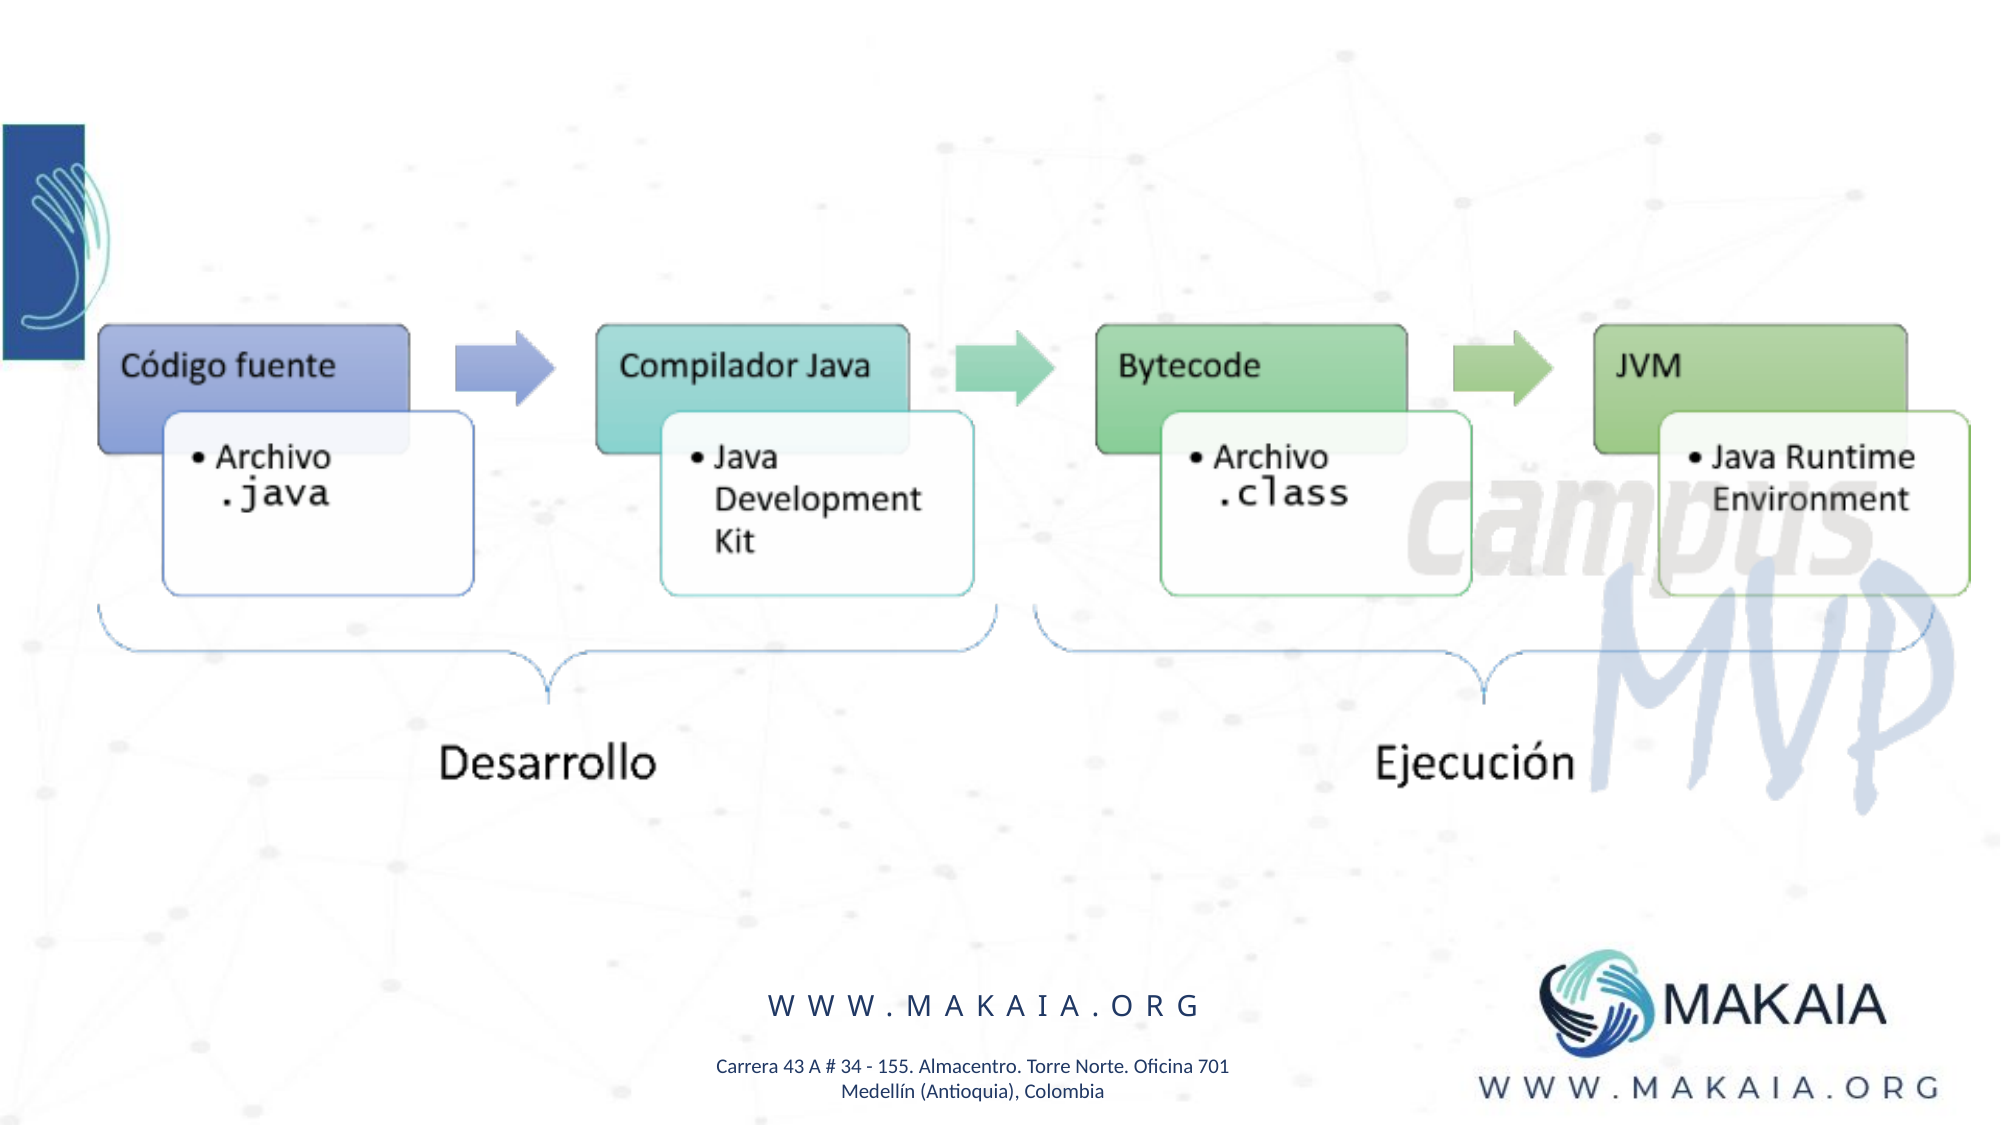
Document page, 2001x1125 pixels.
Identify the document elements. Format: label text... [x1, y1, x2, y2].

text_box WWW.MAKAIA.ORG [489, 979, 1477, 1030]
text_box Carrera 43 A # 34 - 155. Almacentro. Torre Norte. Oficina 701 Medellín (Antioquia), Colombia [425, 1045, 1521, 1110]
picture [0, 0, 2001, 1125]
